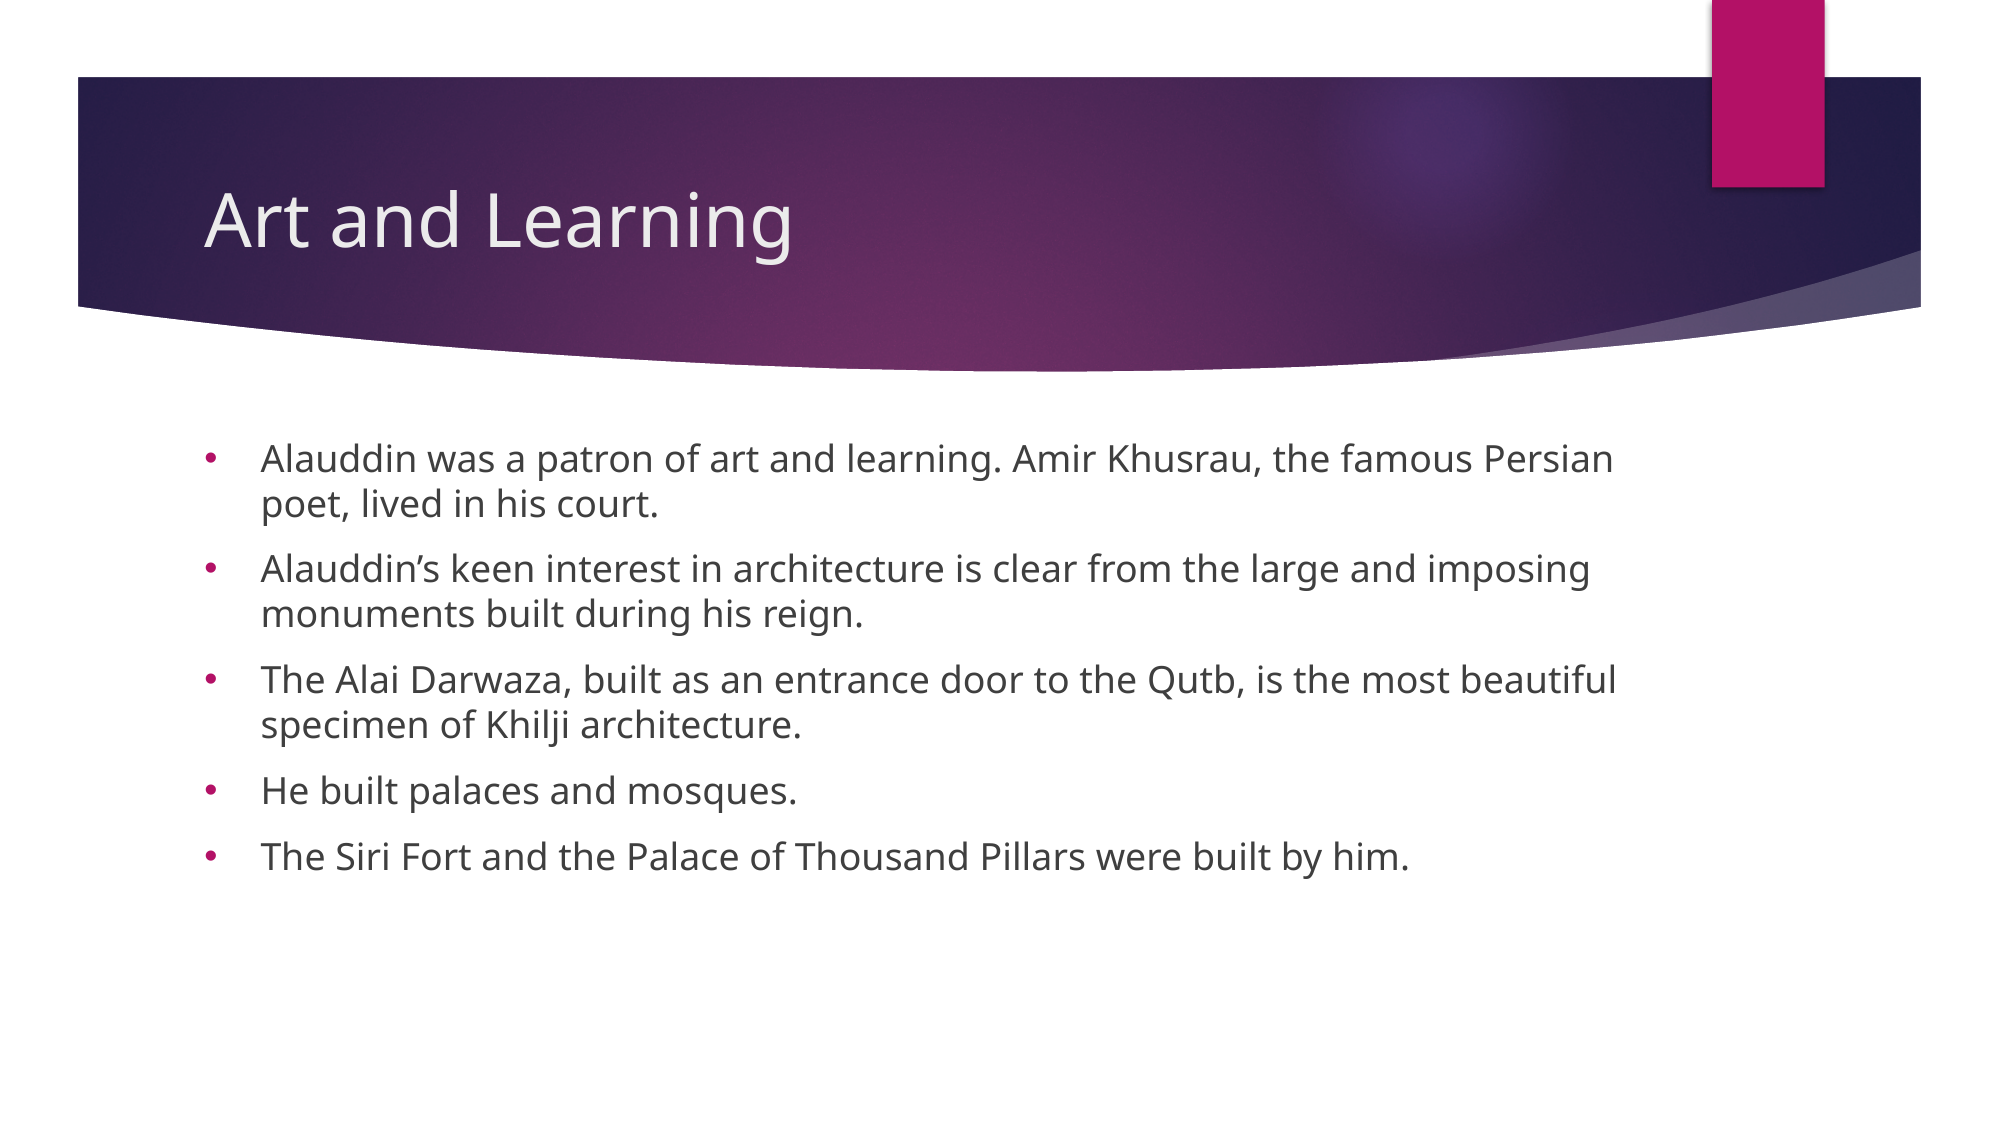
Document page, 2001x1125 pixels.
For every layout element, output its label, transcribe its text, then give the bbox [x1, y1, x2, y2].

title Art and Learning [189, 159, 1627, 276]
picture [79, 78, 1920, 371]
list Alauddin was a patron of art and learning. Amir Khusrau, the famous Persian poet, lived in his court. Alauddin’s keen interest in architecture is clear from the large and imposing monuments built during his reign. The Alai Darwaza, built as an entrance door to the Qutb, is the most beautiful specimen of Khilji architecture. He built palaces and mosques. The Siri Fort and the Palace of Thousand Pillars were built by him. [189, 427, 1638, 988]
